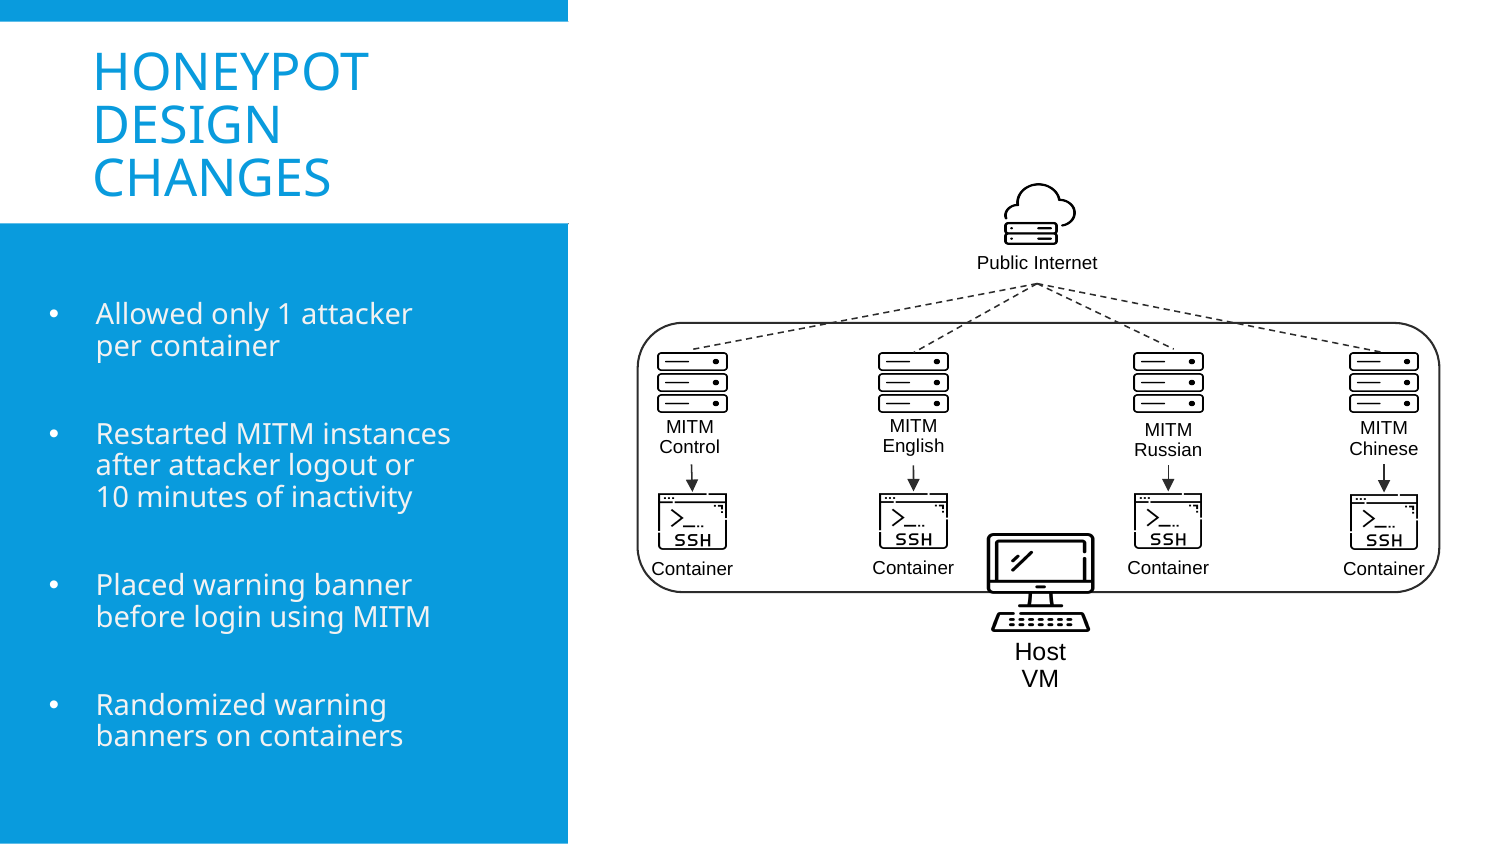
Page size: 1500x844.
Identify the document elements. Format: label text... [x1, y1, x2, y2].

text_box Allowed only 1 attacker per container Restarted MITM instances after attacker logout or 10 minutes of inactivity Placed warning banner before login using MITM Randomized warning banners on containers [16, 292, 470, 810]
title Honeypot Design Changes [78, 34, 530, 221]
text_box [0, 0, 568, 21]
text_box [568, 0, 1500, 844]
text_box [624, 183, 1453, 661]
text_box [0, 21, 568, 224]
text_box [0, 224, 568, 844]
